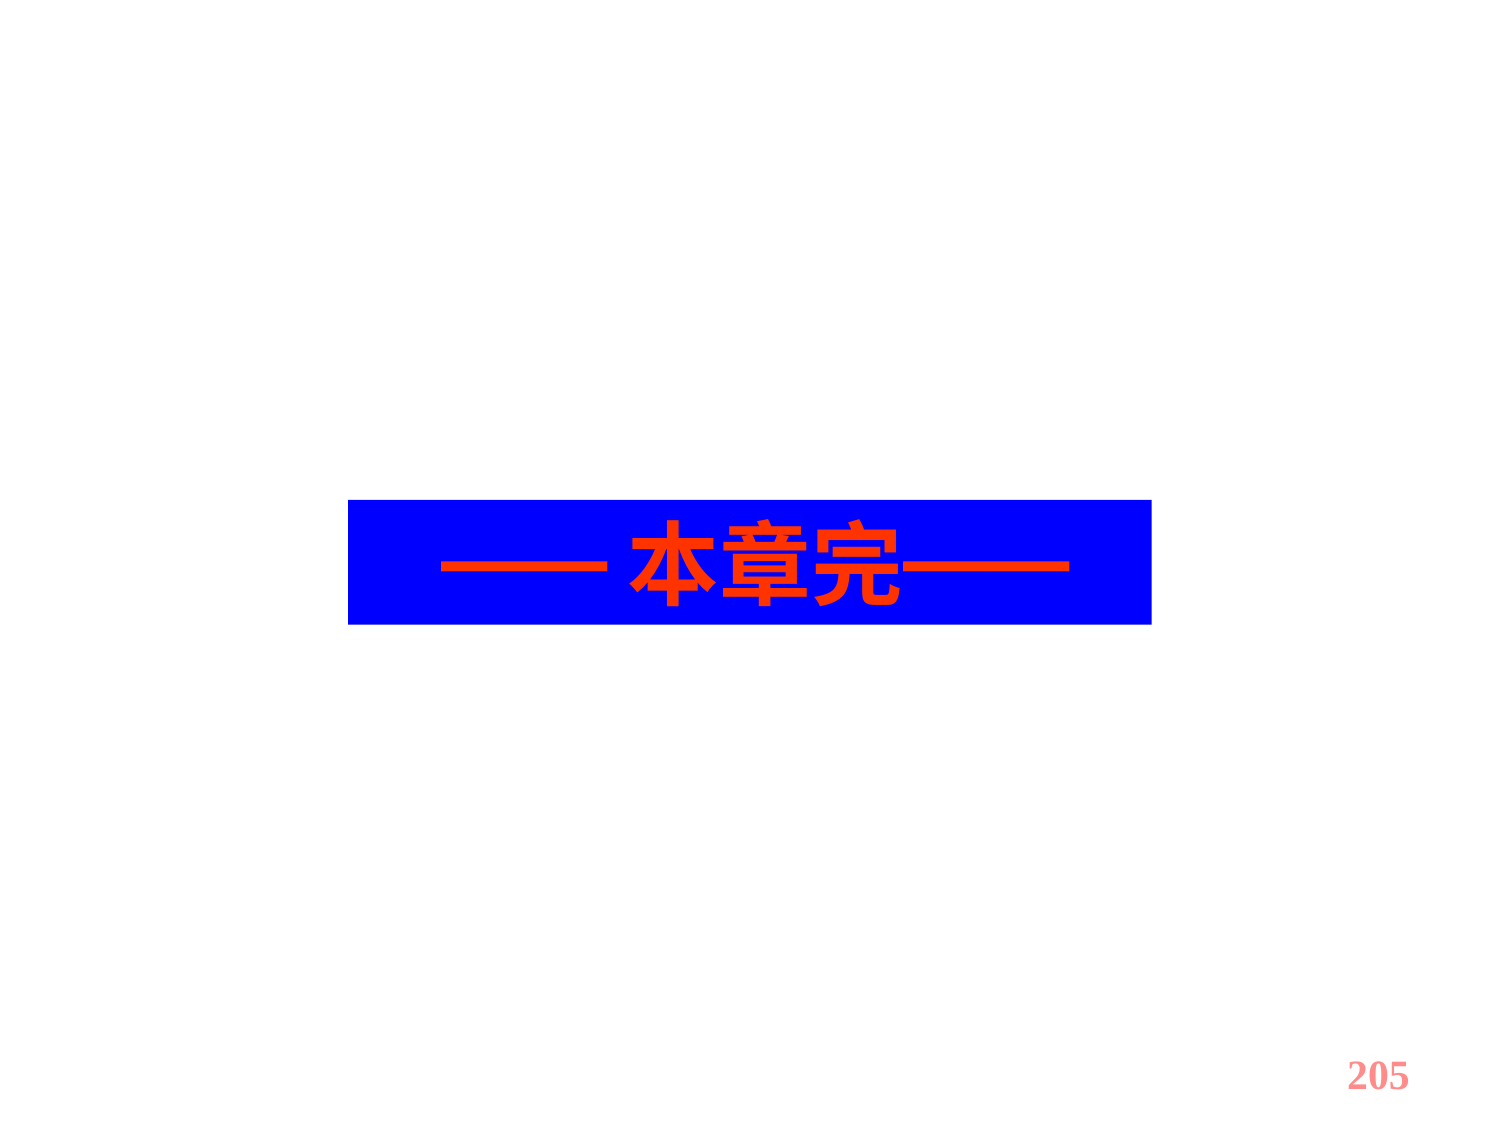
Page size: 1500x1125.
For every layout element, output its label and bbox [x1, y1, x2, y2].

slide_number [1074, 1042, 1425, 1103]
text_box [348, 499, 1152, 625]
